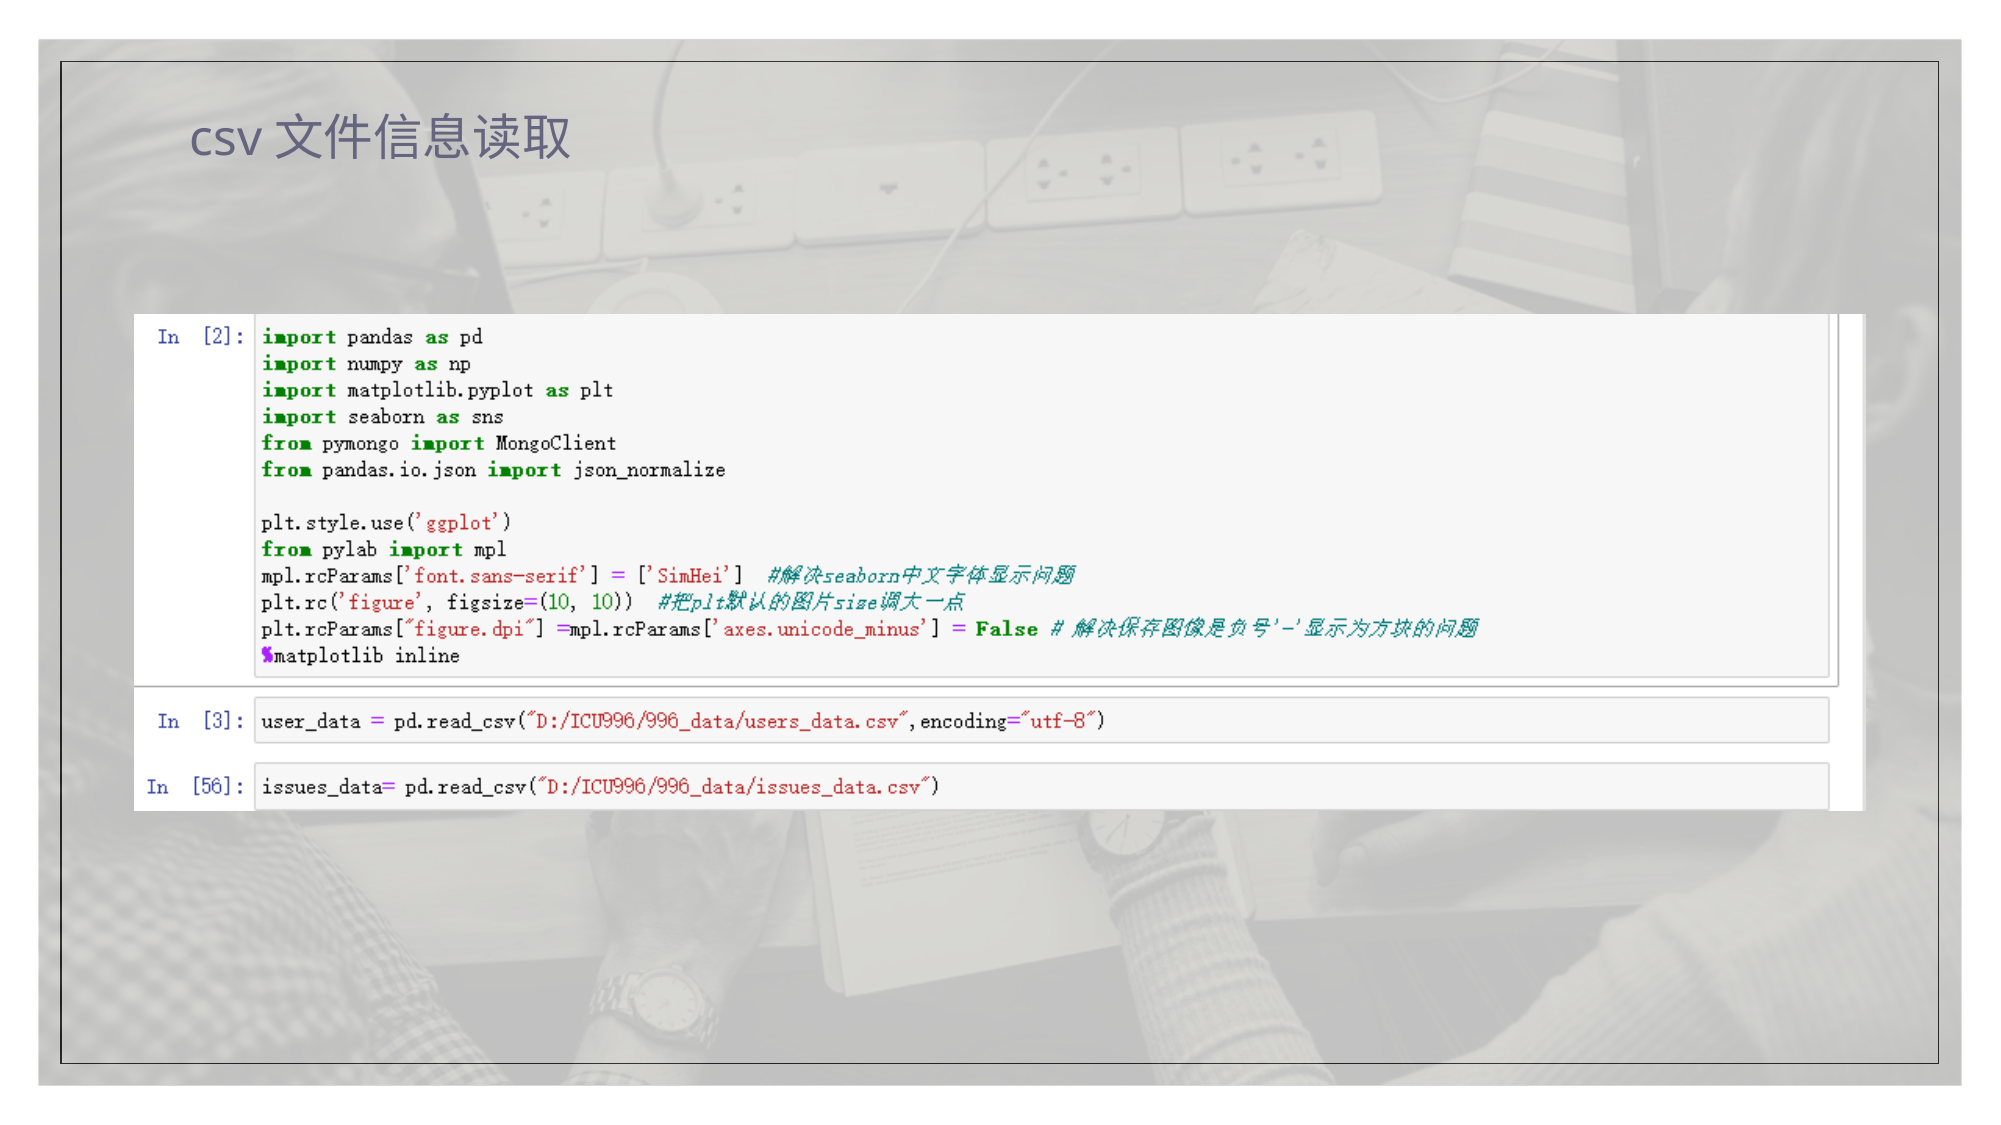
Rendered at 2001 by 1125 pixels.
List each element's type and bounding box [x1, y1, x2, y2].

list [38, 40, 1962, 1085]
picture [134, 314, 1866, 811]
